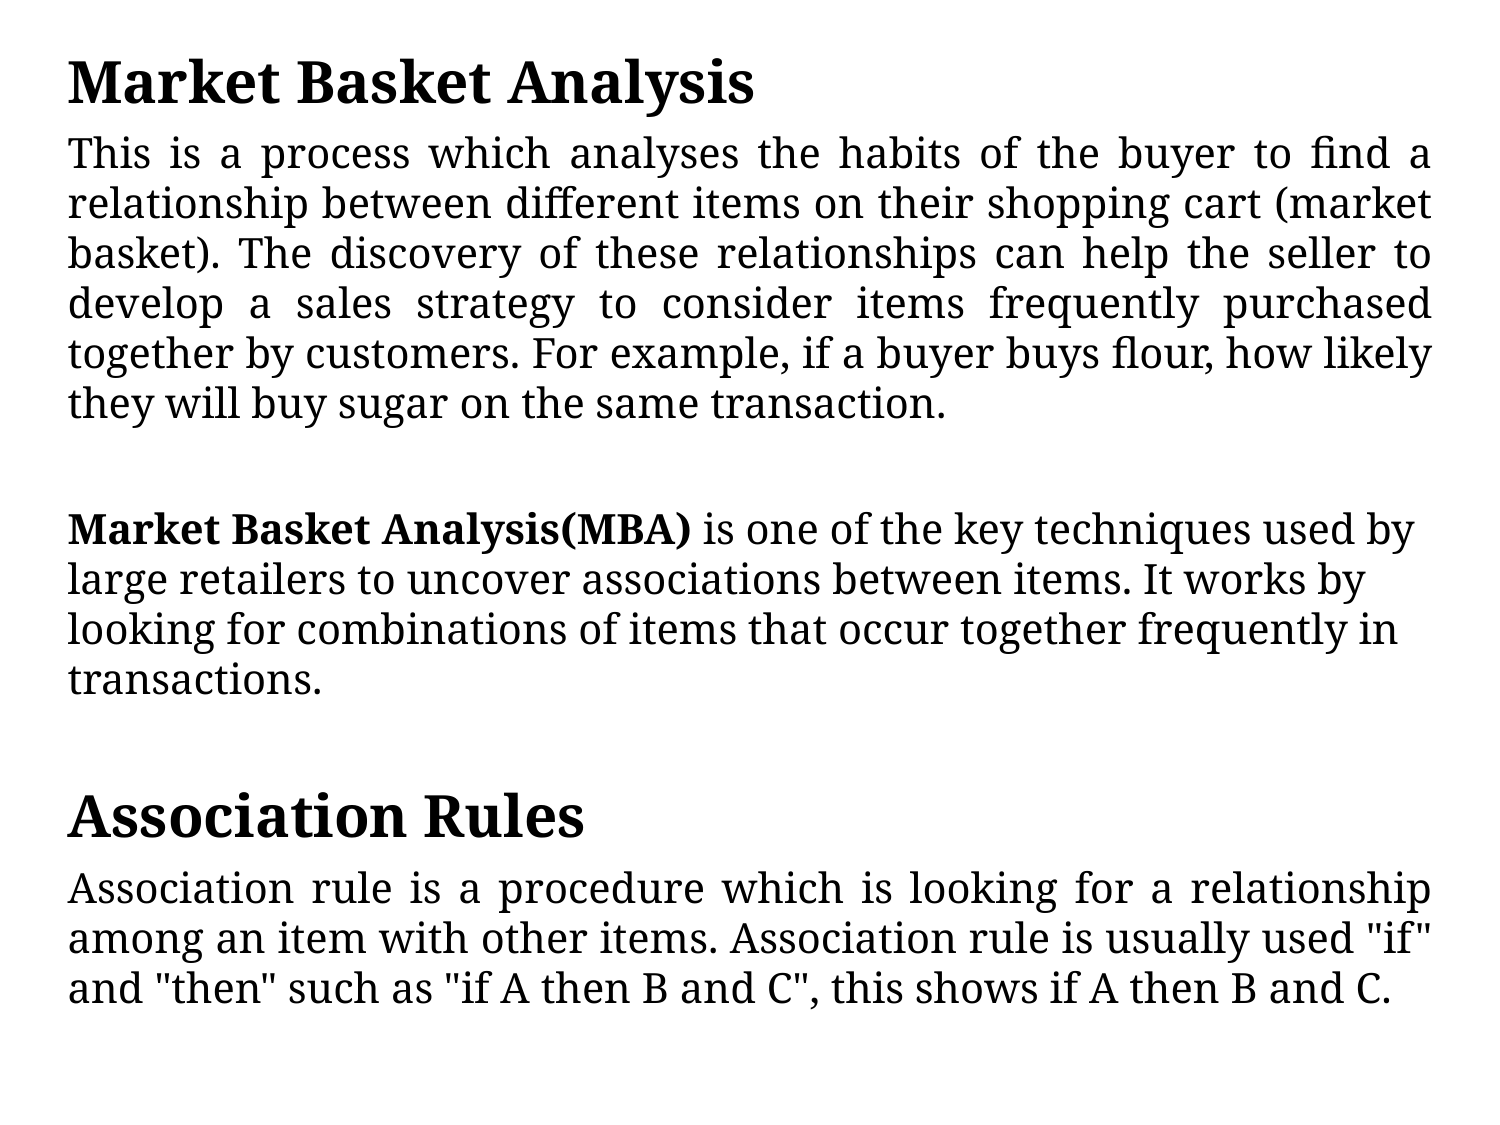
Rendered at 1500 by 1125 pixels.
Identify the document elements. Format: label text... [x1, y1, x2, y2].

list Market Basket Analysis This is a process which analyses the habits of the buyer to find a relationship between different items on their shopping cart (market basket). The discovery of these relationships can help the seller to develop a sales strategy to consider items frequently purchased together by customers. For example, if a buyer buys flour, how likely they will buy sugar on the same transaction. Market Basket Analysis(MBA) is one of the key techniques used by large retailers to uncover associations between items. It works by looking for combinations of items that occur together frequently in transactions. Association Rules Association rule is a procedure which is looking for a relationship among an item with other items. Association rule is usually used "if" and "then" such as "if A then B and C", this shows if A then B and C. [52, 37, 1448, 1025]
